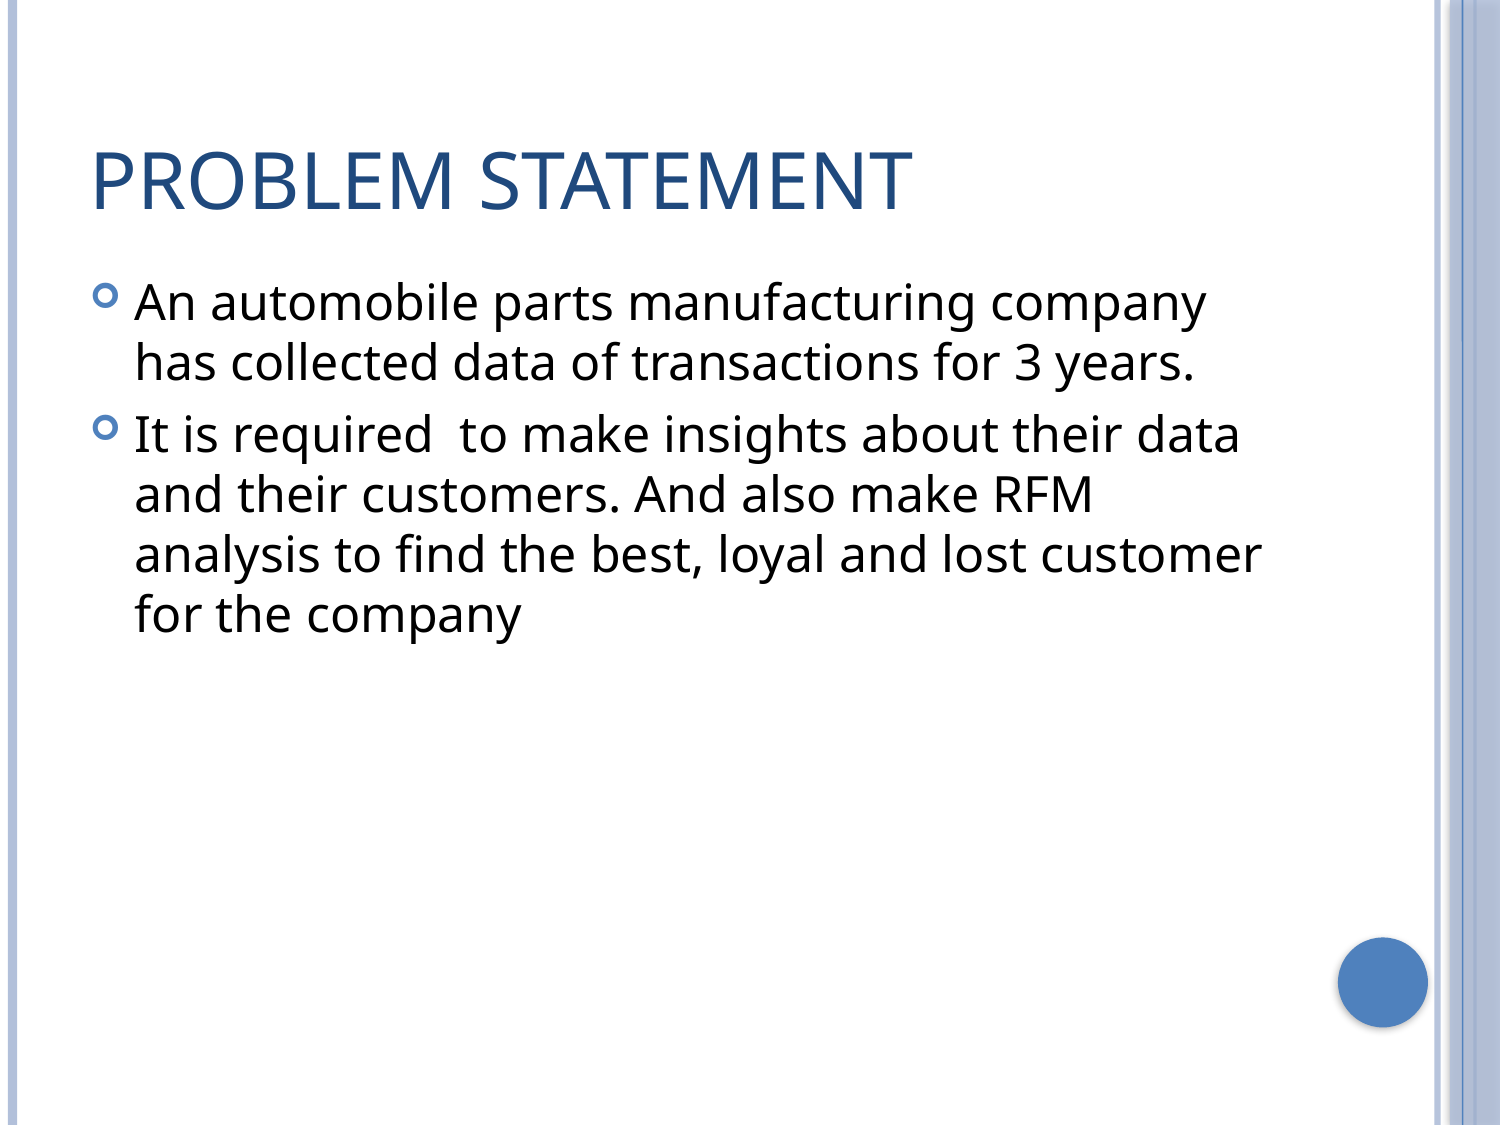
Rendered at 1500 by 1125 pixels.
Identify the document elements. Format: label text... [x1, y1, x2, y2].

title PROBLEM STATEMENT [75, 45, 1300, 233]
list An automobile parts manufacturing company has collected data of transactions for 3 years. It is required to make insights about their data and their customers. And also make RFM analysis to find the best, loyal and lost customer for the company [75, 262, 1300, 1062]
